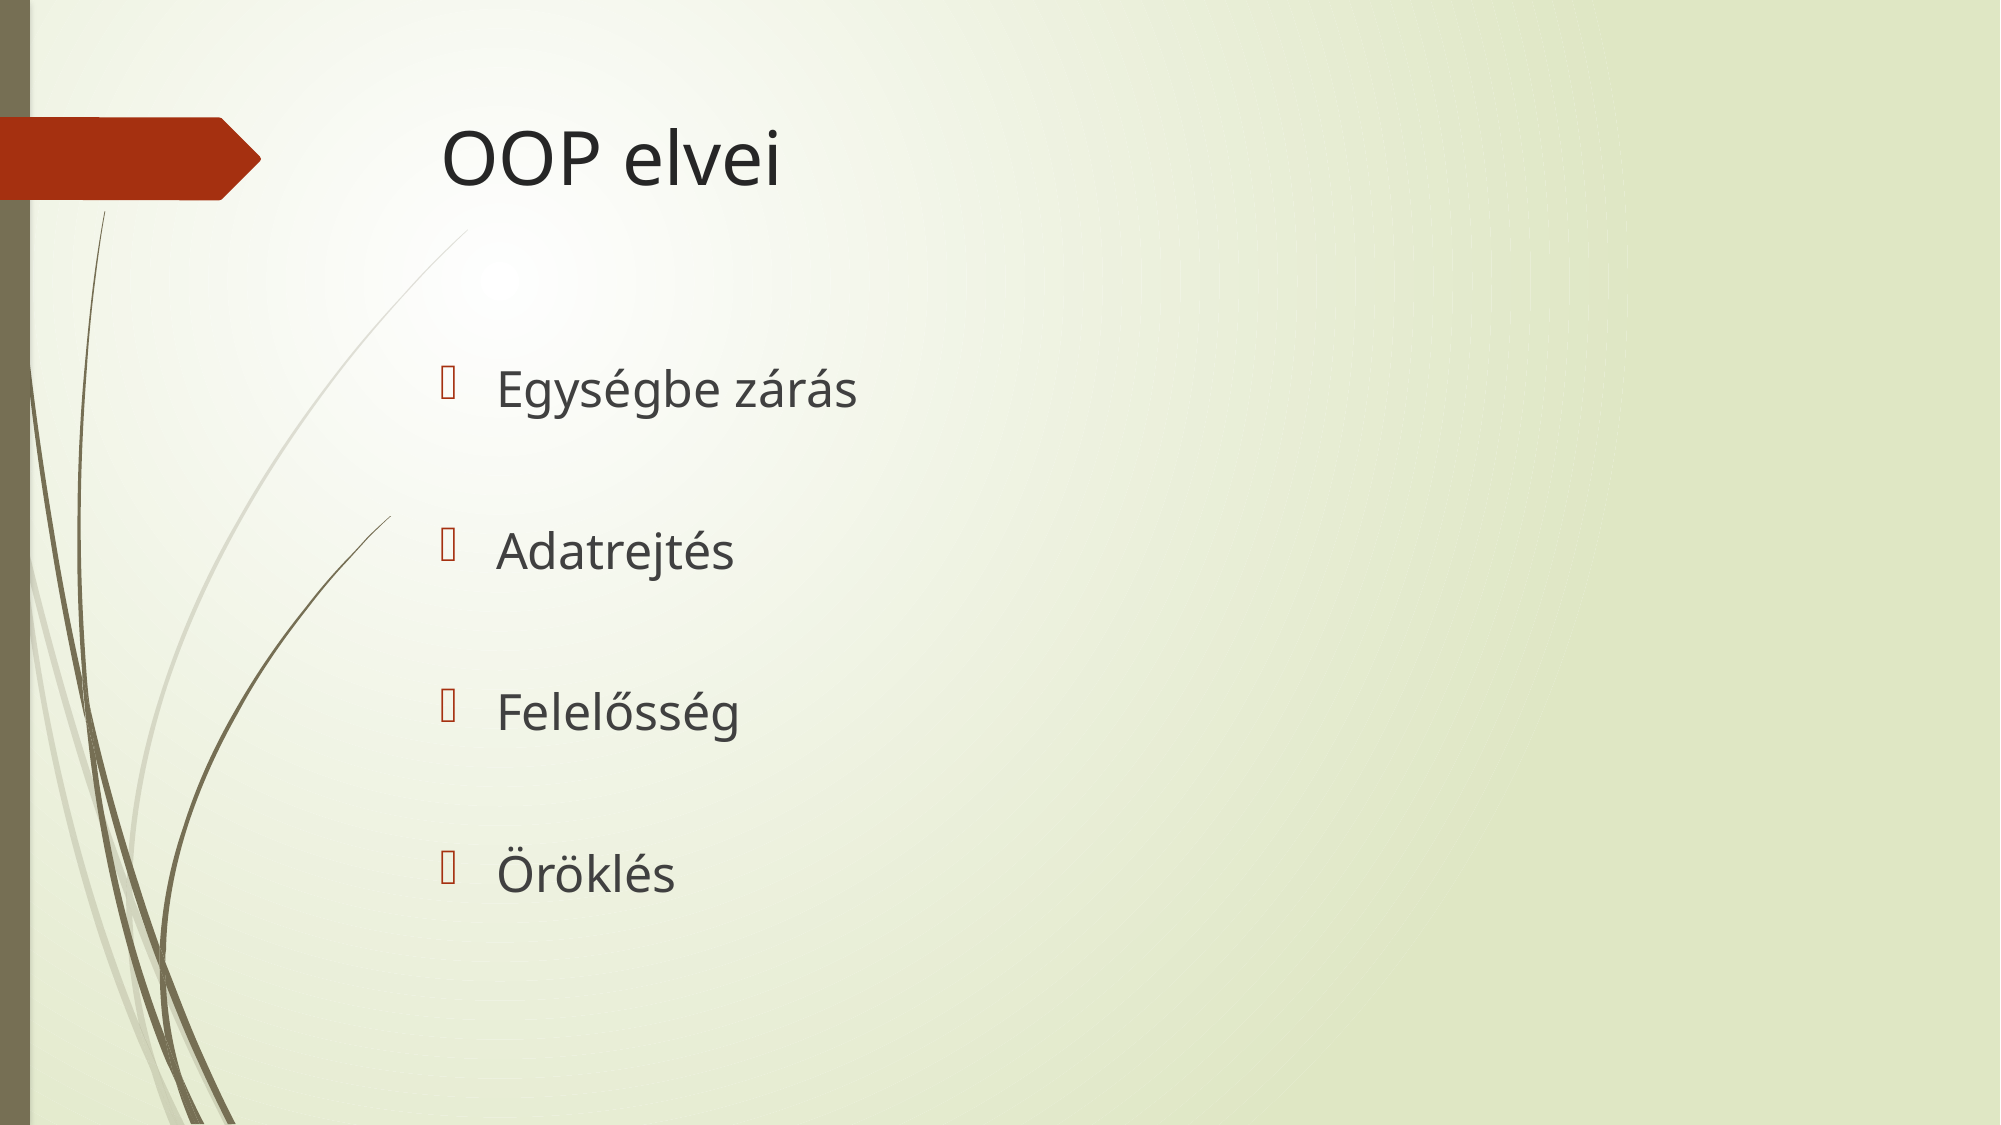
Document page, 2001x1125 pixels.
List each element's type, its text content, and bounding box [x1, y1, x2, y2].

list Egységbe zárás Adatrejtés Felelősség Öröklés [424, 350, 1888, 970]
title OOP elvei [425, 102, 1888, 313]
